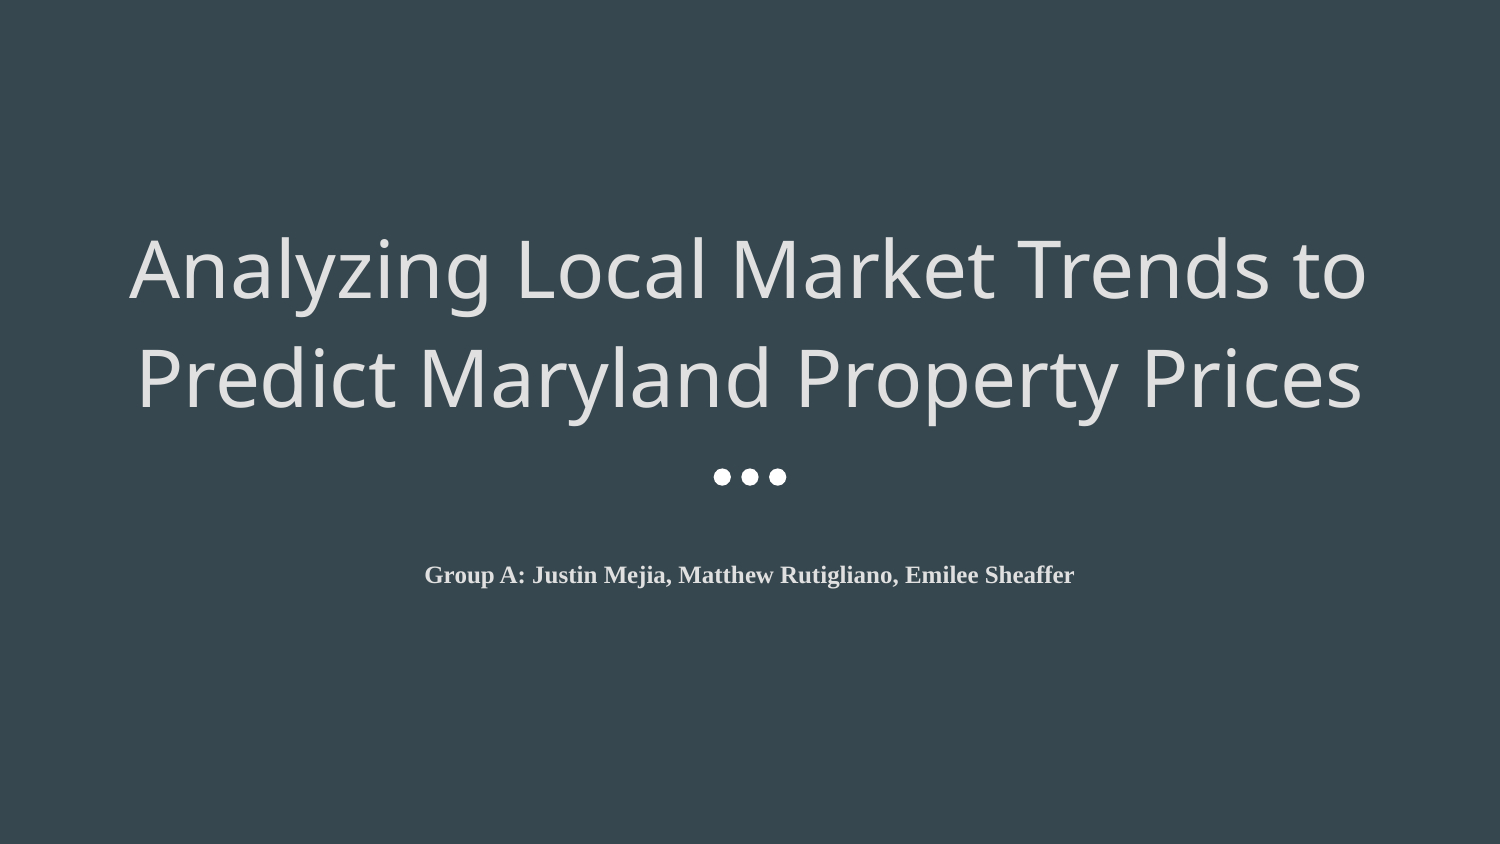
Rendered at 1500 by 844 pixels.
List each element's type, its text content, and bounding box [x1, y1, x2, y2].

title Analyzing Local Market Trends to Predict Maryland Property Prices [110, 162, 1390, 447]
subtitle Group A: Justin Mejia, Matthew Rutigliano, Emilee Sheaffer [311, 546, 1189, 621]
